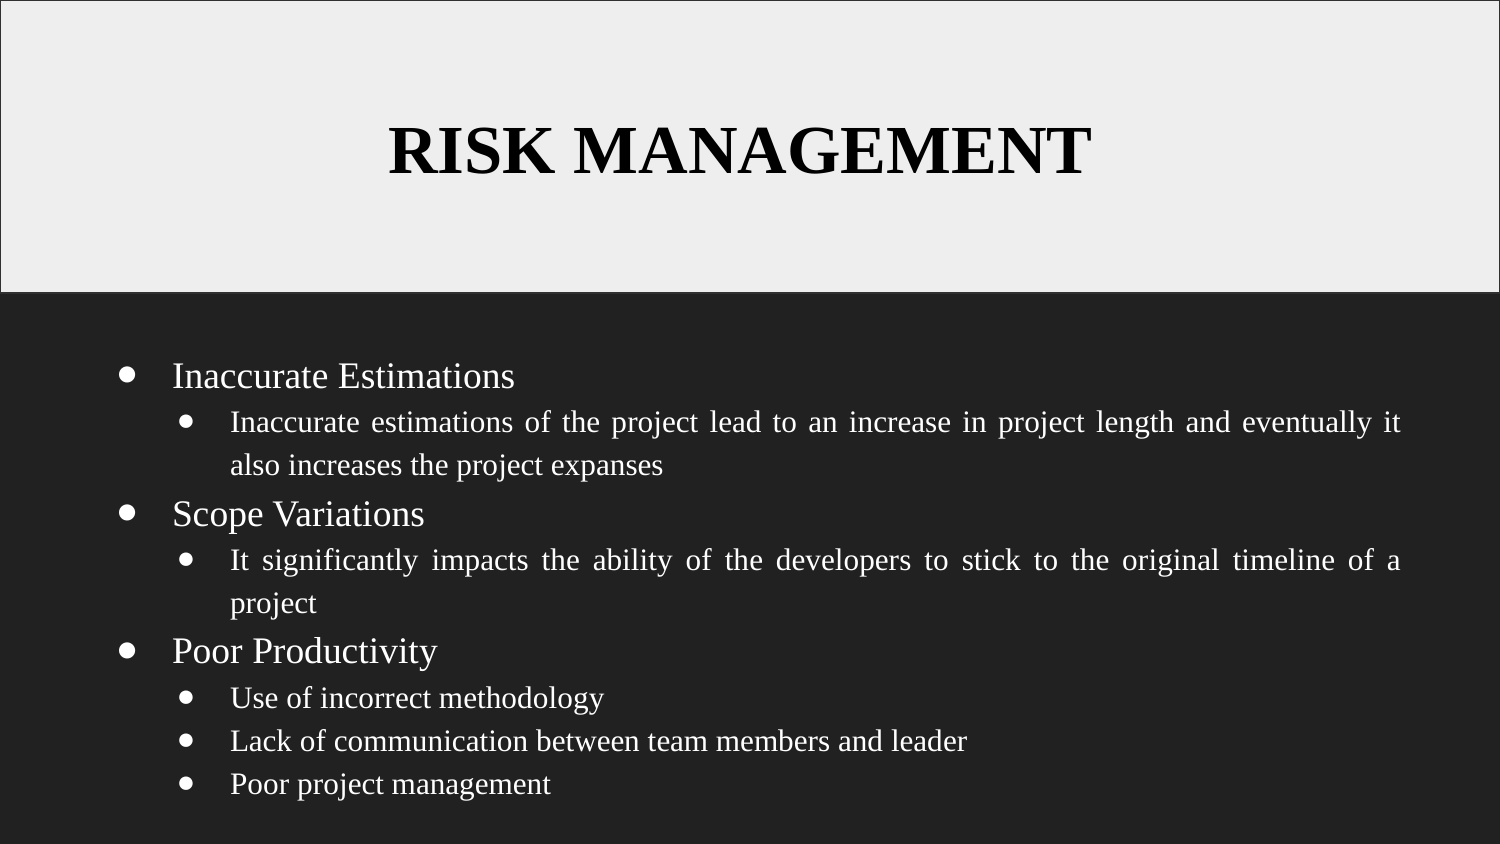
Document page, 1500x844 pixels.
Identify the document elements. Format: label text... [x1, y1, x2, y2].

text_box RISK MANAGEMENT [373, 89, 1127, 203]
text_box Inaccurate Estimations​ Inaccurate estimations of the project lead to an increase in project length and eventually it also increases the project expanses​ Scope Variations​ It significantly impacts the ability of the developers to stick to the original timeline of a project​ Poor Productivity​ Use of incorrect methodology​ Lack of communication between team members and leader​ Poor project management​ [82, 328, 1418, 816]
text_box [0, 0, 1500, 294]
